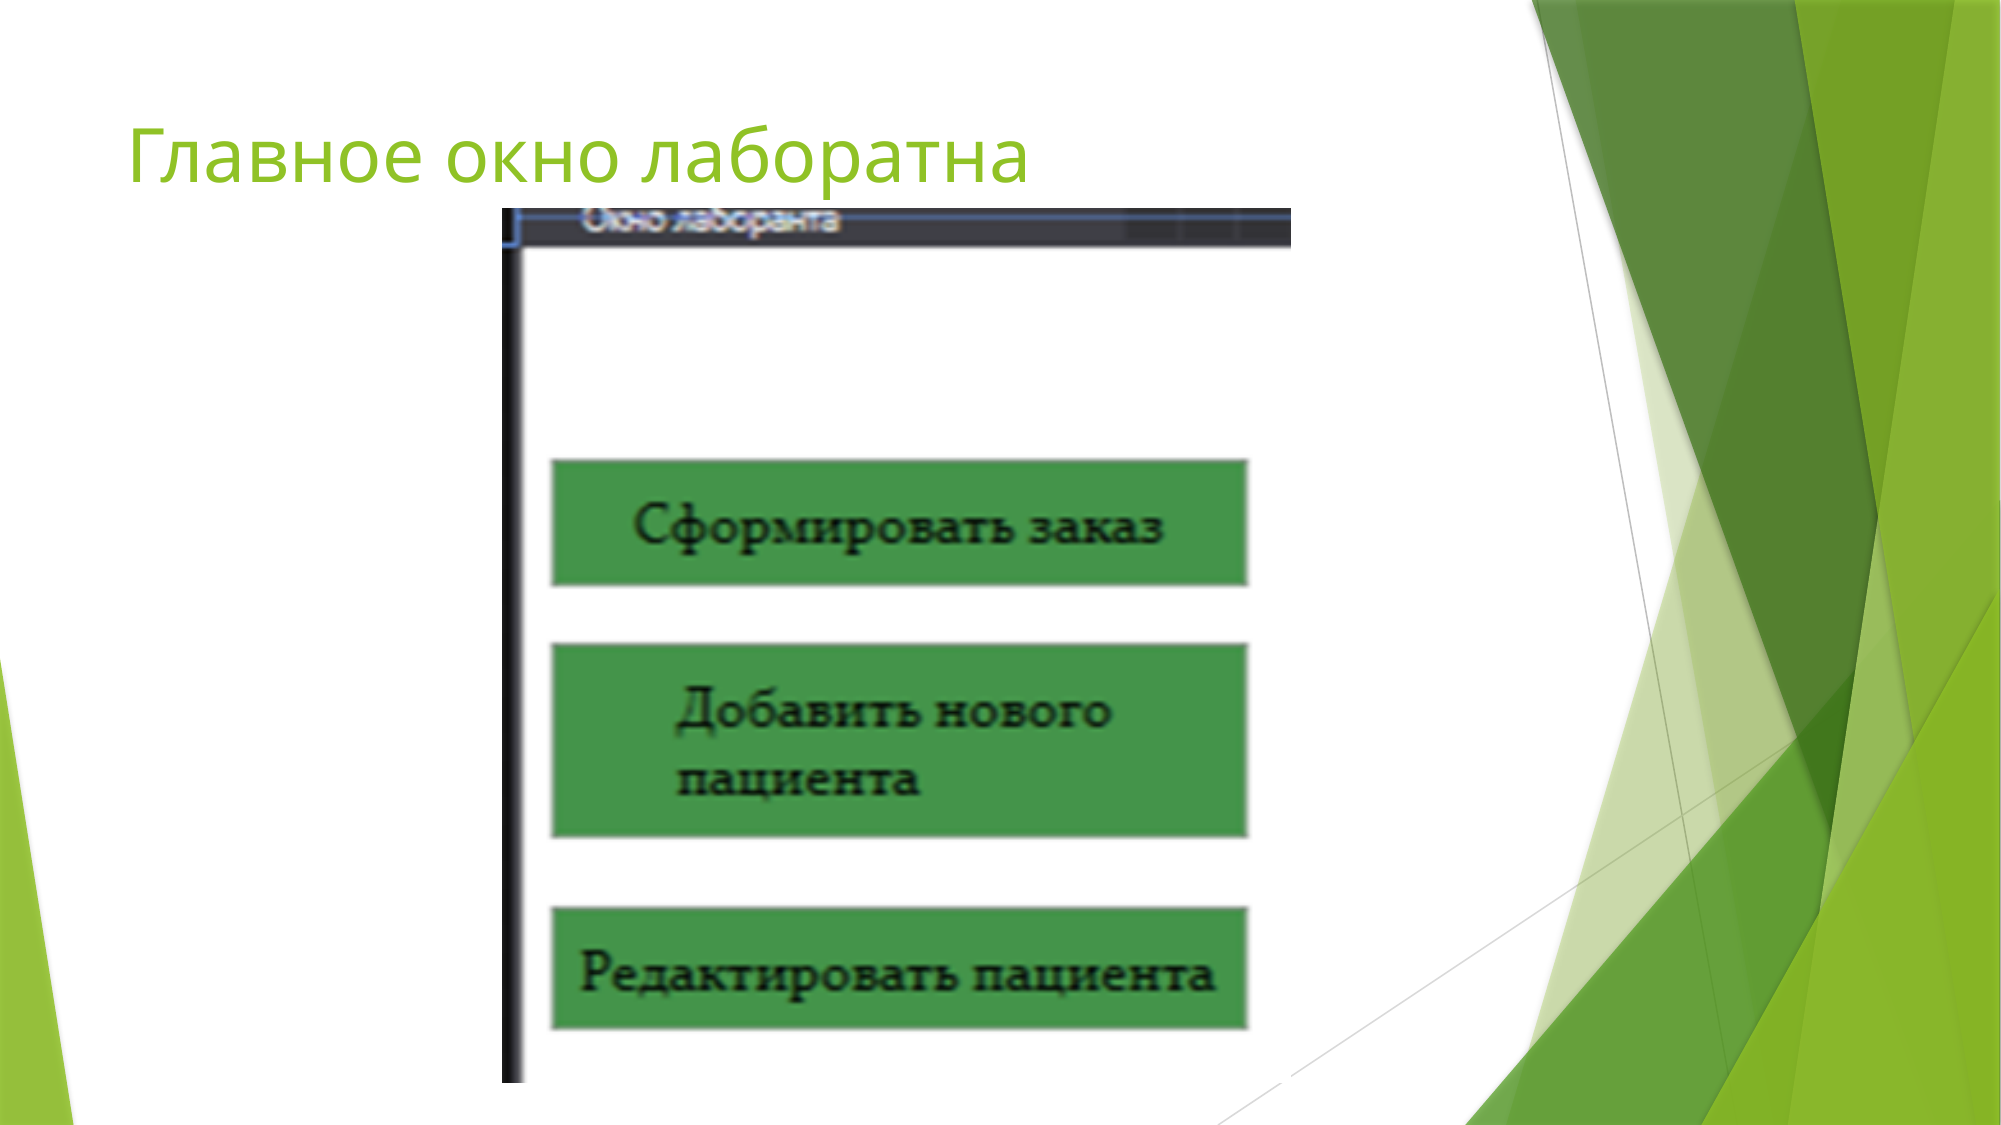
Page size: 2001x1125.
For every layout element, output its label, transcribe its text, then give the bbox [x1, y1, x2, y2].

title Главное окно лаборатна [111, 99, 1522, 317]
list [502, 207, 1292, 1084]
